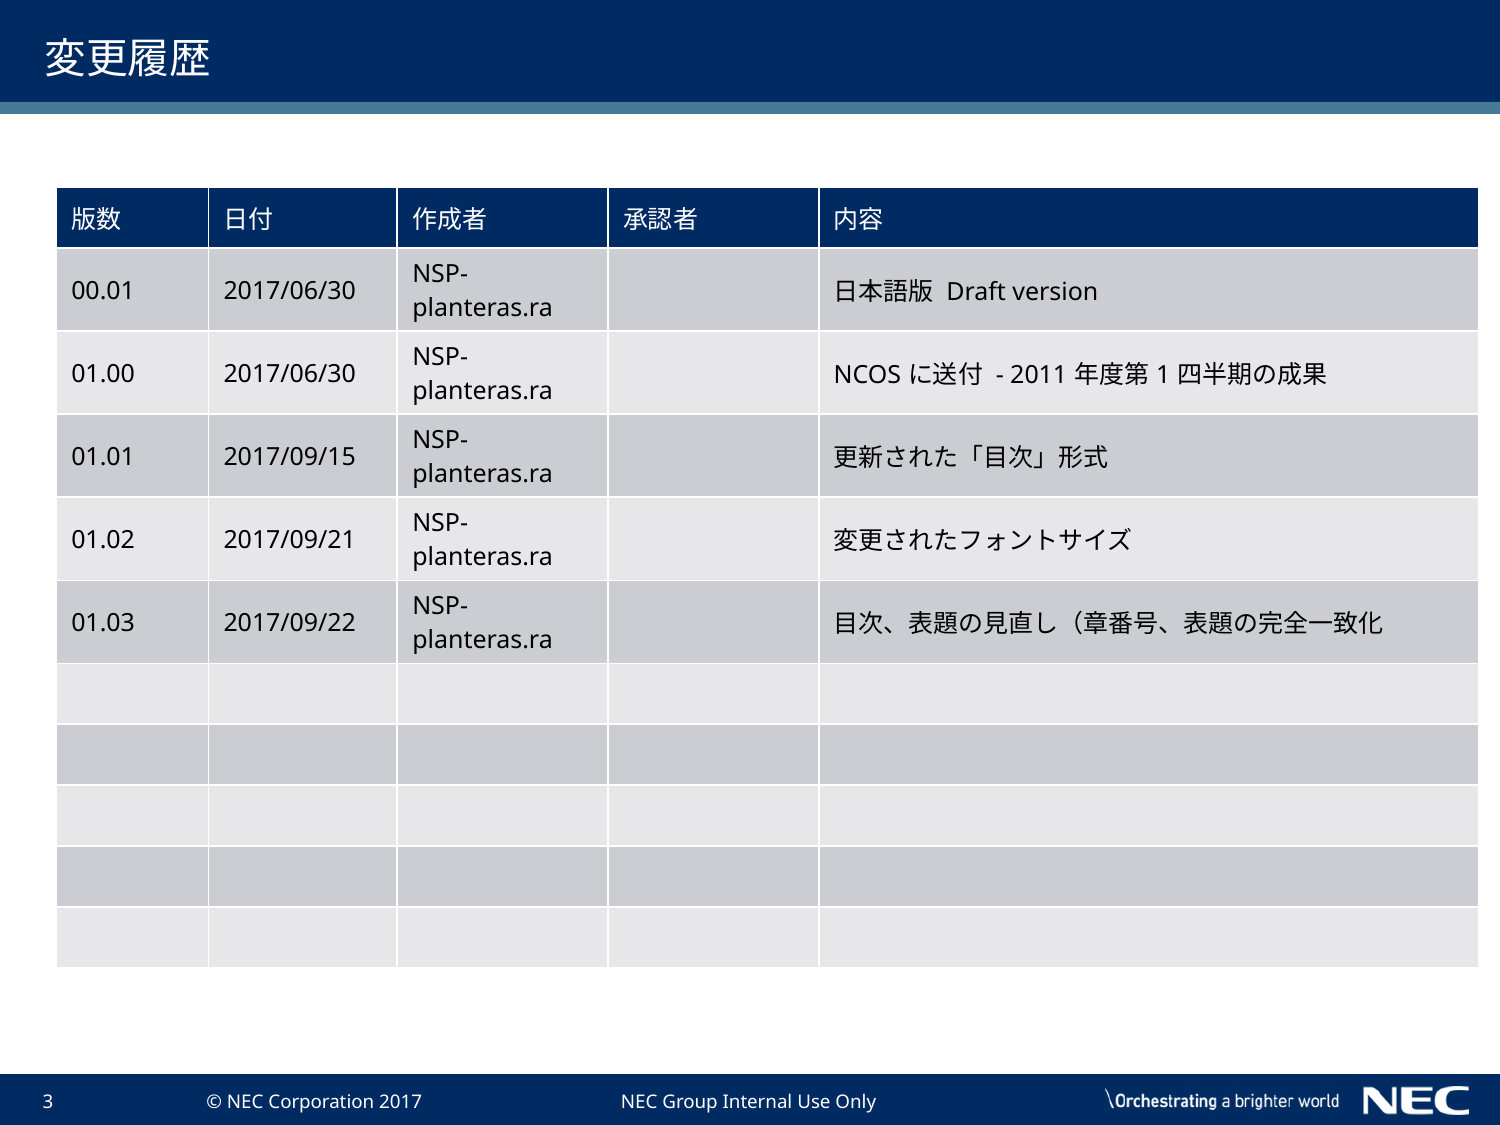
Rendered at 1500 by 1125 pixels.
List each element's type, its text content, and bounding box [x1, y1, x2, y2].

table_cell [209, 908, 396, 967]
table_header 作成者 [398, 188, 607, 247]
table_cell NSP-planteras.ra [398, 581, 607, 663]
table_cell [609, 664, 818, 723]
table_cell [398, 664, 607, 723]
table_cell NSP-planteras.ra [398, 249, 607, 330]
table_cell [209, 664, 396, 723]
table_cell [820, 786, 1478, 845]
table_cell [398, 725, 607, 784]
table_cell 2017/09/15 [209, 415, 396, 496]
table_header 版数 [57, 188, 208, 247]
table_cell NSP-planteras.ra [398, 498, 607, 580]
table_cell 2017/09/22 [209, 581, 396, 663]
table_cell [609, 847, 818, 906]
table_cell NCOSに送付 - 2011年度第1四半期の成果 [820, 332, 1478, 413]
table_cell 更新された「目次」形式 [820, 415, 1478, 496]
table_cell [609, 415, 818, 496]
table_cell [57, 725, 208, 784]
table_cell [609, 249, 818, 330]
table_cell [609, 725, 818, 784]
table_cell [609, 581, 818, 663]
table_cell 日本語版 Draft version [820, 249, 1478, 330]
table_cell [820, 908, 1478, 967]
table_cell 00.01 [57, 249, 208, 330]
table_cell [209, 786, 396, 845]
table_cell [398, 847, 607, 906]
table_cell [57, 847, 208, 906]
table_cell 2017/06/30 [209, 332, 396, 413]
table_cell [57, 664, 208, 723]
table_cell [398, 786, 607, 845]
table_header 承認者 [609, 188, 818, 247]
table_cell 目次、表題の見直し（章番号、表題の完全一致化 [820, 581, 1478, 663]
table_cell 2017/09/21 [209, 498, 396, 580]
picture [0, 0, 1500, 114]
table_cell 01.02 [57, 498, 208, 580]
table_cell [609, 332, 818, 413]
table_cell [820, 847, 1478, 906]
table_cell [609, 908, 818, 967]
table_cell NSP-planteras.ra [398, 332, 607, 413]
table_header 日付 [209, 188, 396, 247]
table_cell [820, 664, 1478, 723]
table_cell [609, 786, 818, 845]
table_cell 変更されたフォントサイズ [820, 498, 1478, 580]
table_cell 01.00 [57, 332, 208, 413]
table_cell [57, 786, 208, 845]
picture [0, 1074, 1500, 1125]
table_cell 2017/06/30 [209, 249, 396, 330]
table_cell [609, 498, 818, 580]
title 変更履歴 [29, 18, 1471, 96]
table_header 内容 [820, 188, 1478, 247]
table_cell [209, 725, 396, 784]
table_cell NSP-planteras.ra [398, 415, 607, 496]
table_cell [820, 725, 1478, 784]
table_cell [57, 908, 208, 967]
table_cell 01.03 [57, 581, 208, 663]
table_cell [398, 908, 607, 967]
table_cell [209, 847, 396, 906]
table_cell 01.01 [57, 415, 208, 496]
